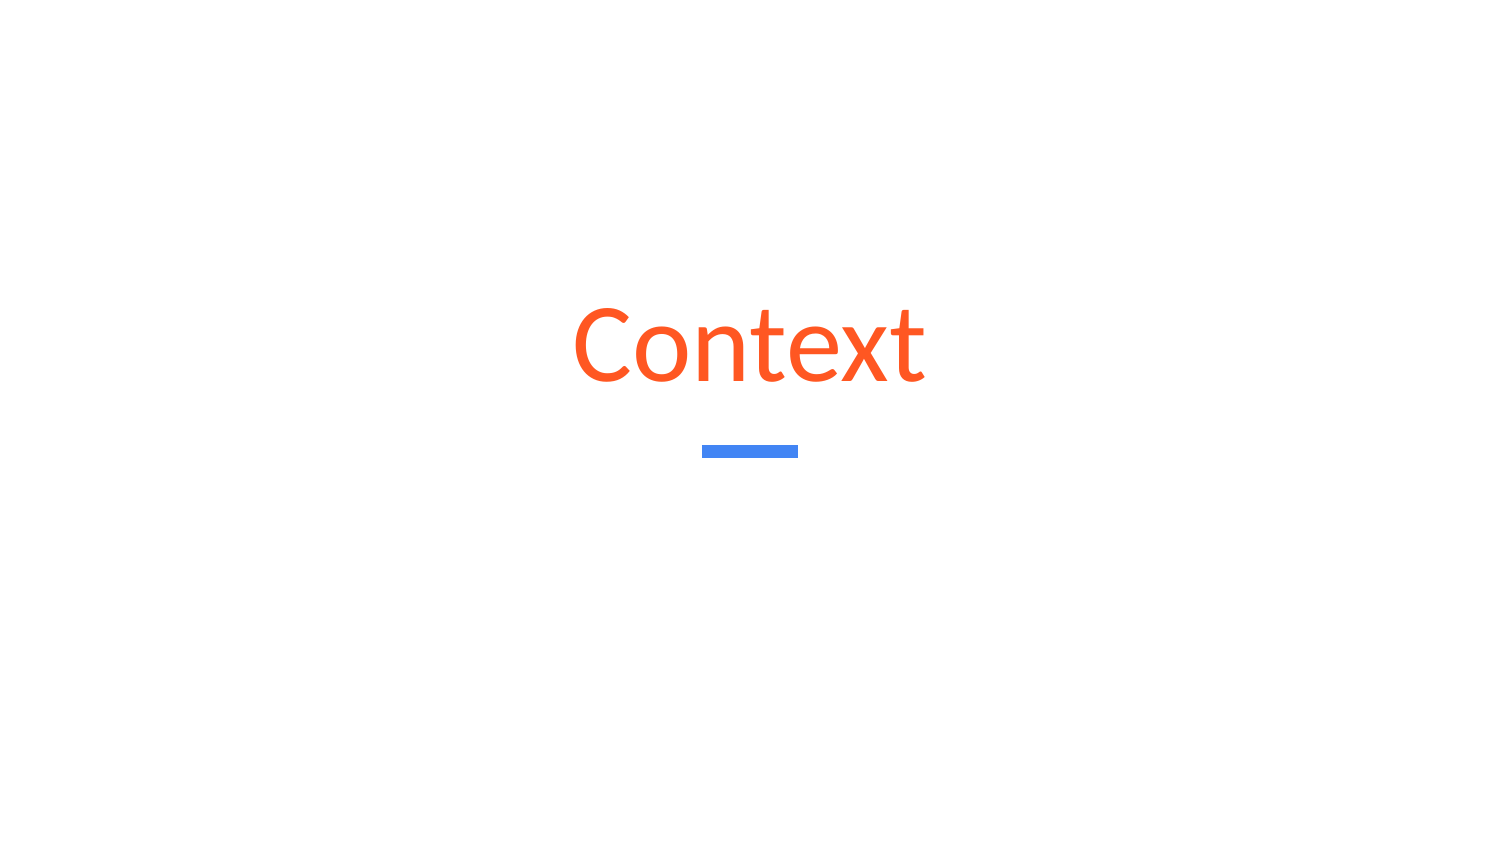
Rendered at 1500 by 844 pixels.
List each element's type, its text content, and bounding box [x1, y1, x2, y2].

title Context [51, 97, 1449, 419]
